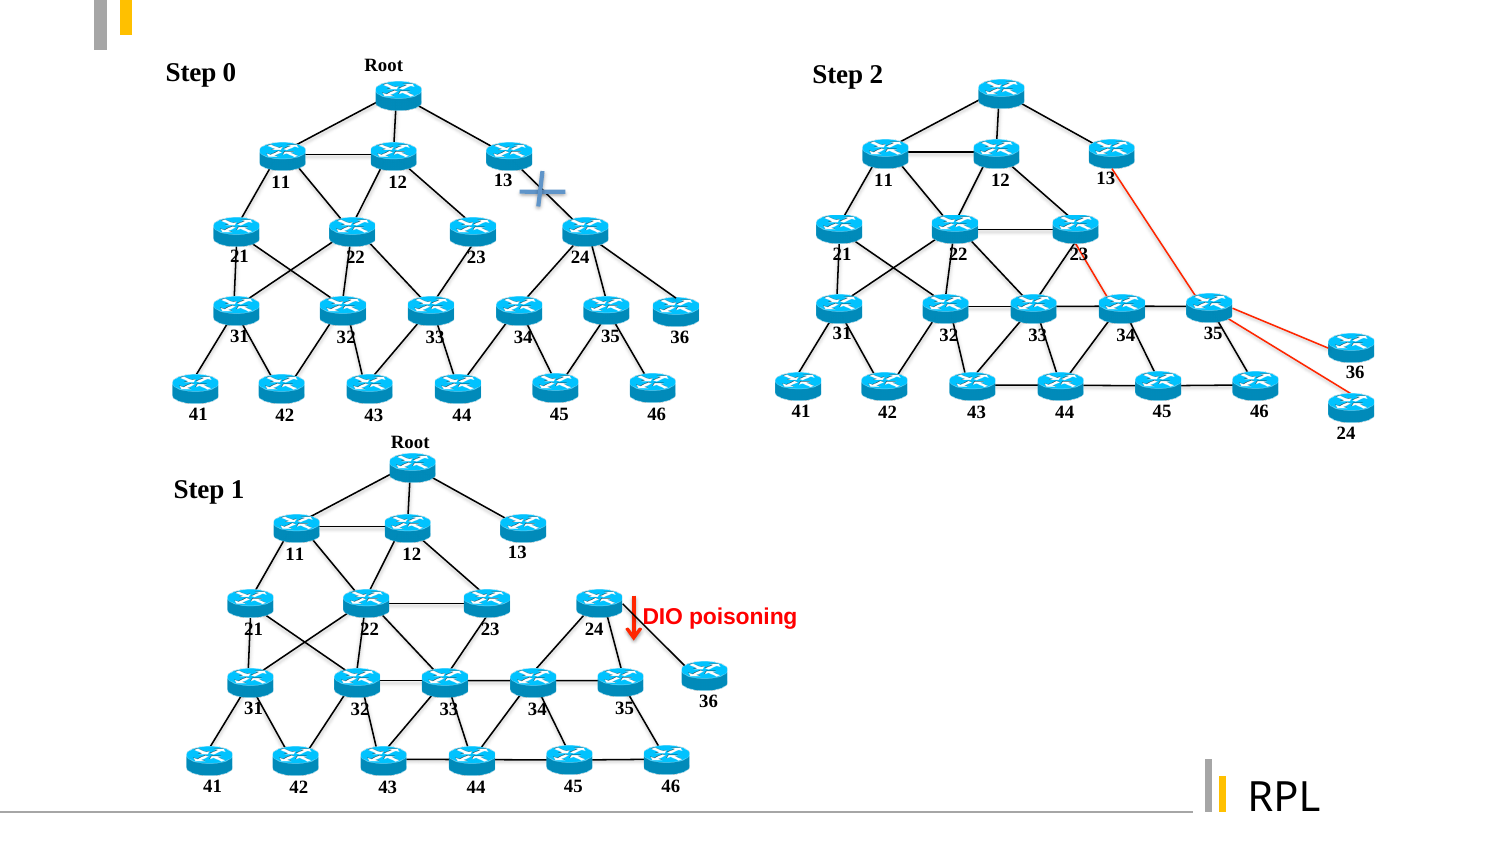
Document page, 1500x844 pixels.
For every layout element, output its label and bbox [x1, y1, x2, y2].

text_box [186, 453, 815, 797]
text_box [775, 79, 1375, 443]
text_box [389, 430, 437, 452]
text_box [164, 54, 243, 83]
text_box [362, 52, 411, 74]
text_box [172, 471, 251, 500]
text_box [172, 81, 700, 425]
text_box [810, 55, 890, 85]
